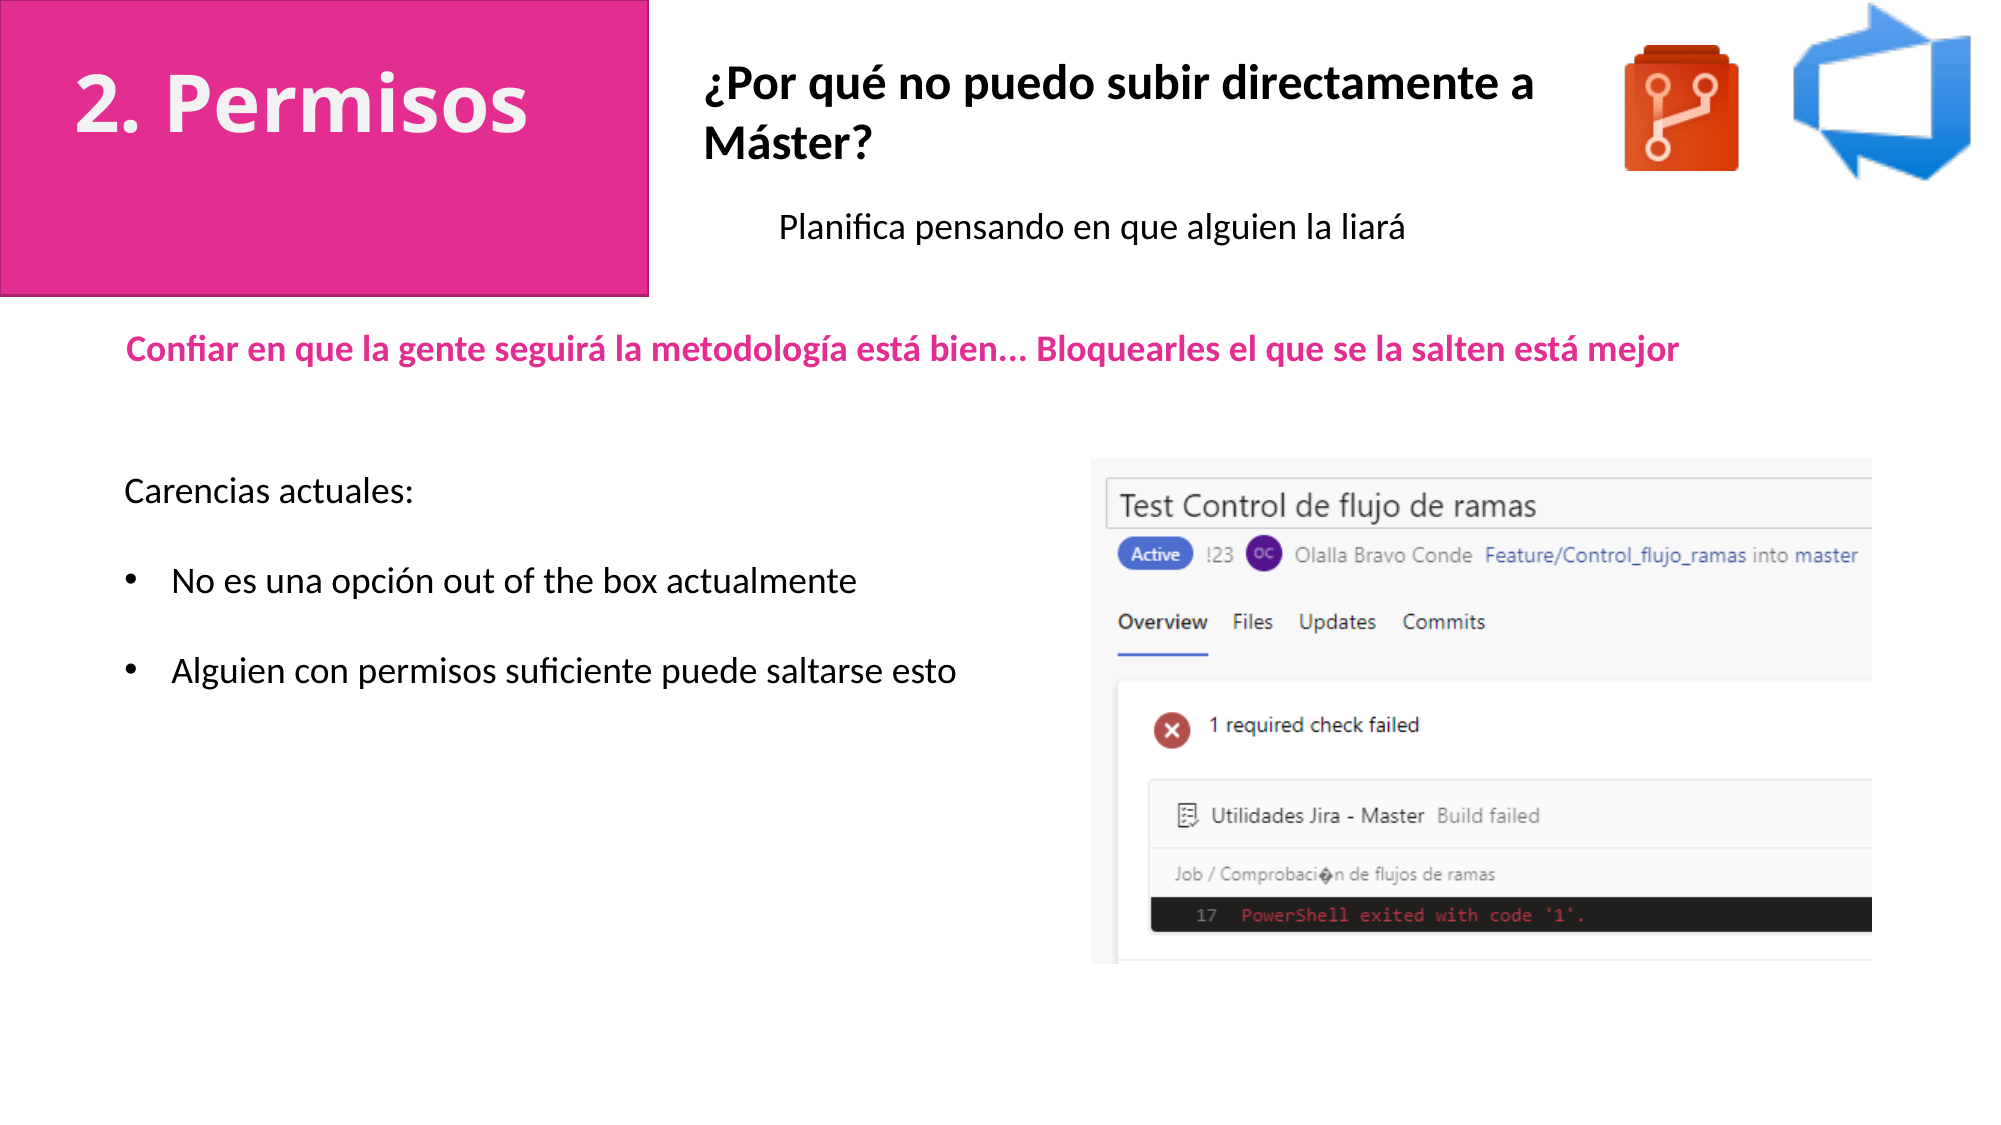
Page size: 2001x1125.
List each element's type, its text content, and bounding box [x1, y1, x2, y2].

text_box ¿Por qué no puedo subir directamente a Máster? [688, 42, 1580, 178]
text_box Confiar en que la gente seguirá la metodología está bien... Bloquearles el que se la salten está mejor [3, 316, 1805, 377]
title 2. Permisos [59, 56, 546, 240]
text_box Planifica pensando en que alguien la liará [656, 194, 1530, 255]
picture [1619, 45, 1745, 171]
picture [1784, 0, 1982, 192]
text_box Carencias actuales: No es una opción out of the box actualmente Alguien con permisos suficiente puede saltarse esto [109, 458, 983, 744]
picture [1091, 458, 1873, 964]
text_box [0, 0, 649, 297]
